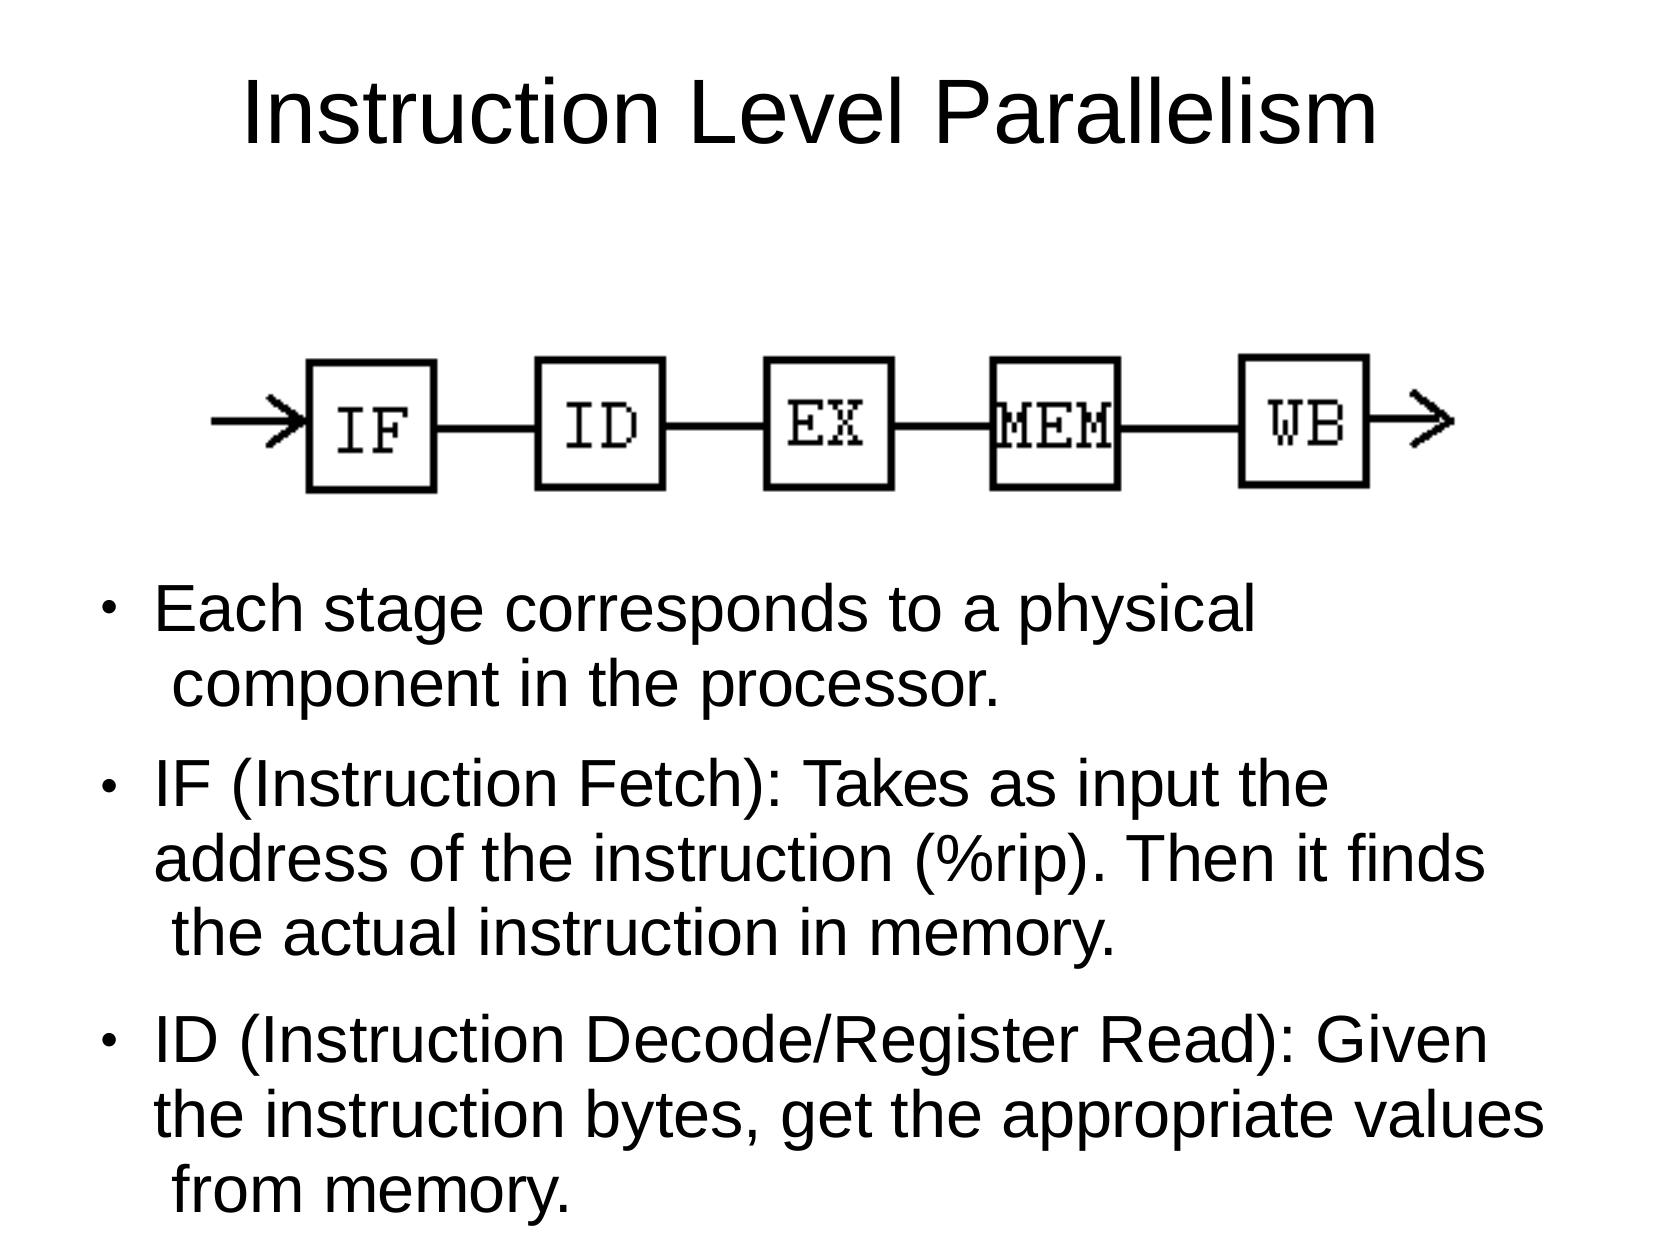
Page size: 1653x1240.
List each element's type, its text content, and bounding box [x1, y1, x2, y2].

text_box Each stage corresponds to a physical component in the processor. IF (Instruction Fetch): Takes as input the address of the instruction (%rip). Then it finds the actual instruction in memory. ID (Instruction Decode/Register Read): Given the instruction bytes, get the appropriate values from memory. [151, 570, 1554, 1226]
text_box ● [98, 586, 127, 622]
text_box ● [98, 765, 127, 801]
text_box [192, 329, 1485, 525]
text_box ● [98, 1019, 127, 1055]
title Instruction Level Parallelism [173, 51, 1479, 259]
